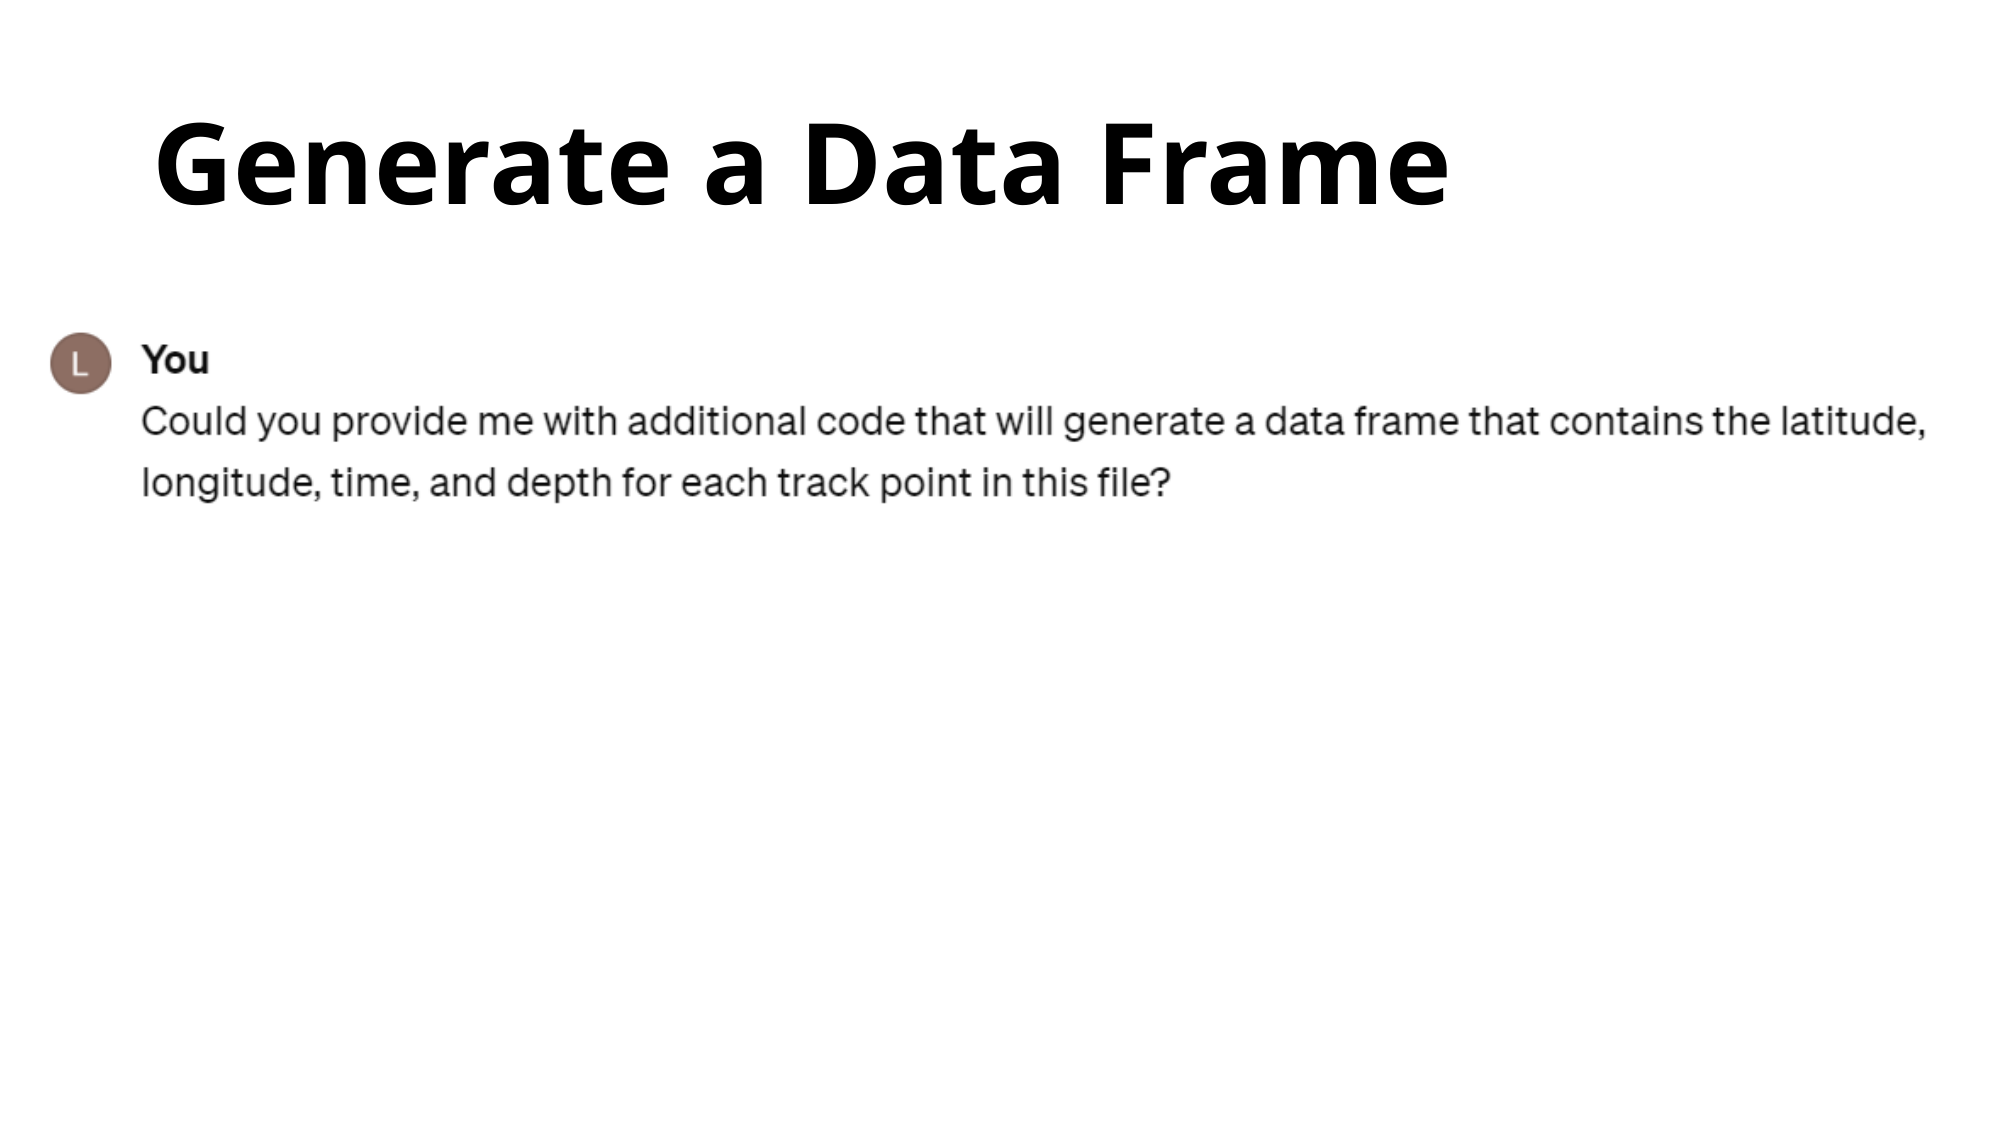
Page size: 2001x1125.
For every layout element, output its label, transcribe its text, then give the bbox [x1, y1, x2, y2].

picture [15, 316, 1985, 563]
title Generate a Data Frame [137, 59, 1863, 278]
